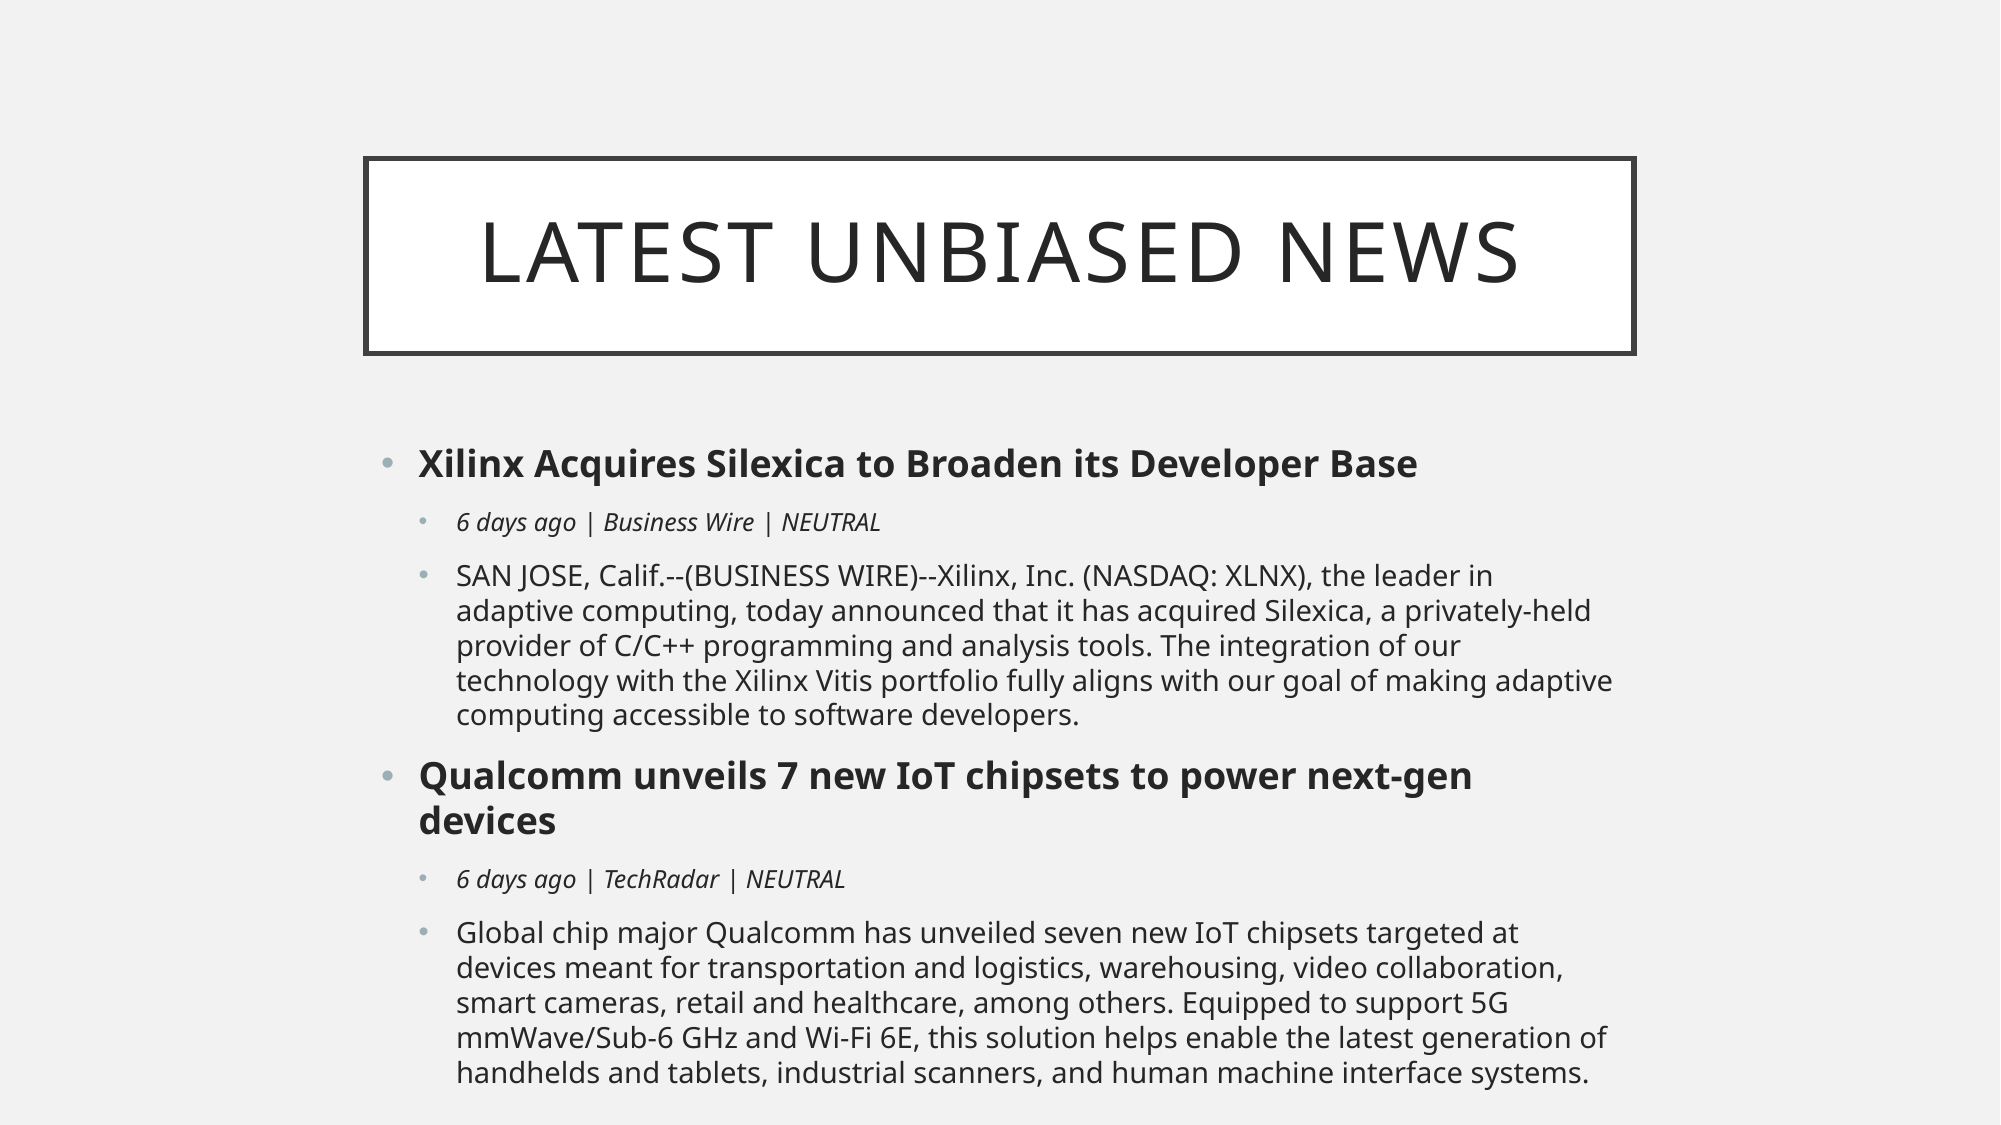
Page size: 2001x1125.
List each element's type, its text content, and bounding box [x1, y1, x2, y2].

list Xilinx Acquires Silexica to Broaden its Developer Base 6 days ago | Business Wire | NEUTRAL SAN JOSE, Calif.--(BUSINESS WIRE)--Xilinx, Inc. (NASDAQ: XLNX), the leader in adaptive computing, today announced that it has acquired Silexica, a privately-held provider of C/C++ programming and analysis tools. The integration of our technology with the Xilinx Vitis portfolio fully aligns with our goal of making adaptive computing accessible to software developers. Qualcomm unveils 7 new IoT chipsets to power next-gen devices 6 days ago | TechRadar | NEUTRAL Global chip major Qualcomm has unveiled seven new IoT chipsets targeted at devices meant for transportation and logistics, warehousing, video collaboration, smart cameras, retail and healthcare, among others. Equipped to support 5G mmWave/Sub-6 GHz and Wi-Fi 6E, this solution helps enable the latest generation of handhelds and tablets, industrial scanners, and human machine interface systems. [366, 432, 1634, 942]
title Latest Unbiased News [363, 156, 1637, 356]
